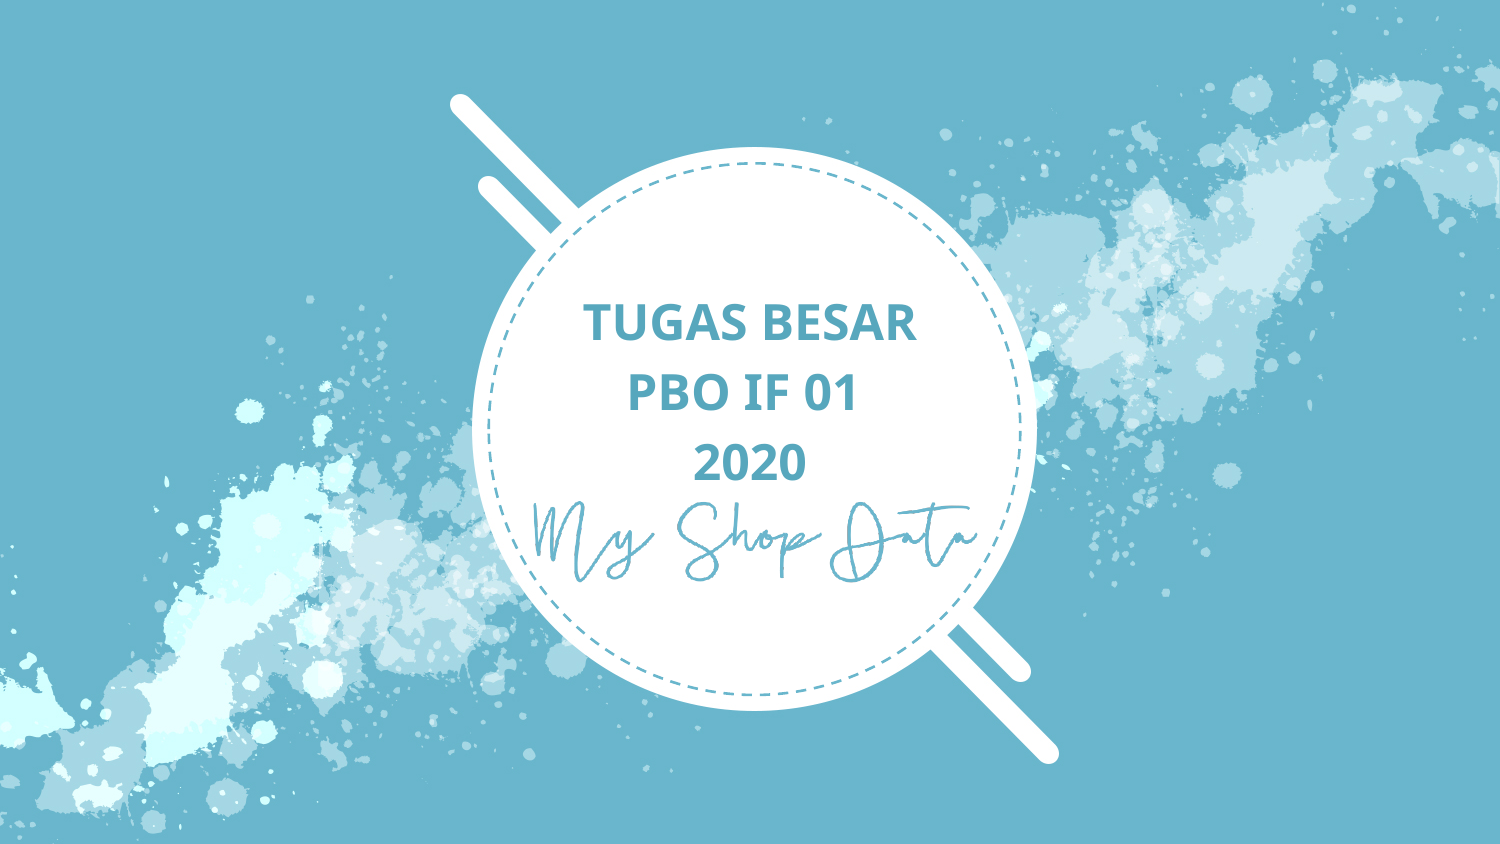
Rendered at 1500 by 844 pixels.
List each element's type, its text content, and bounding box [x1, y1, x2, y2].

picture [0, 0, 1500, 844]
list TUGAS BESAR PBO IF 01 2020 [472, 339, 1028, 512]
